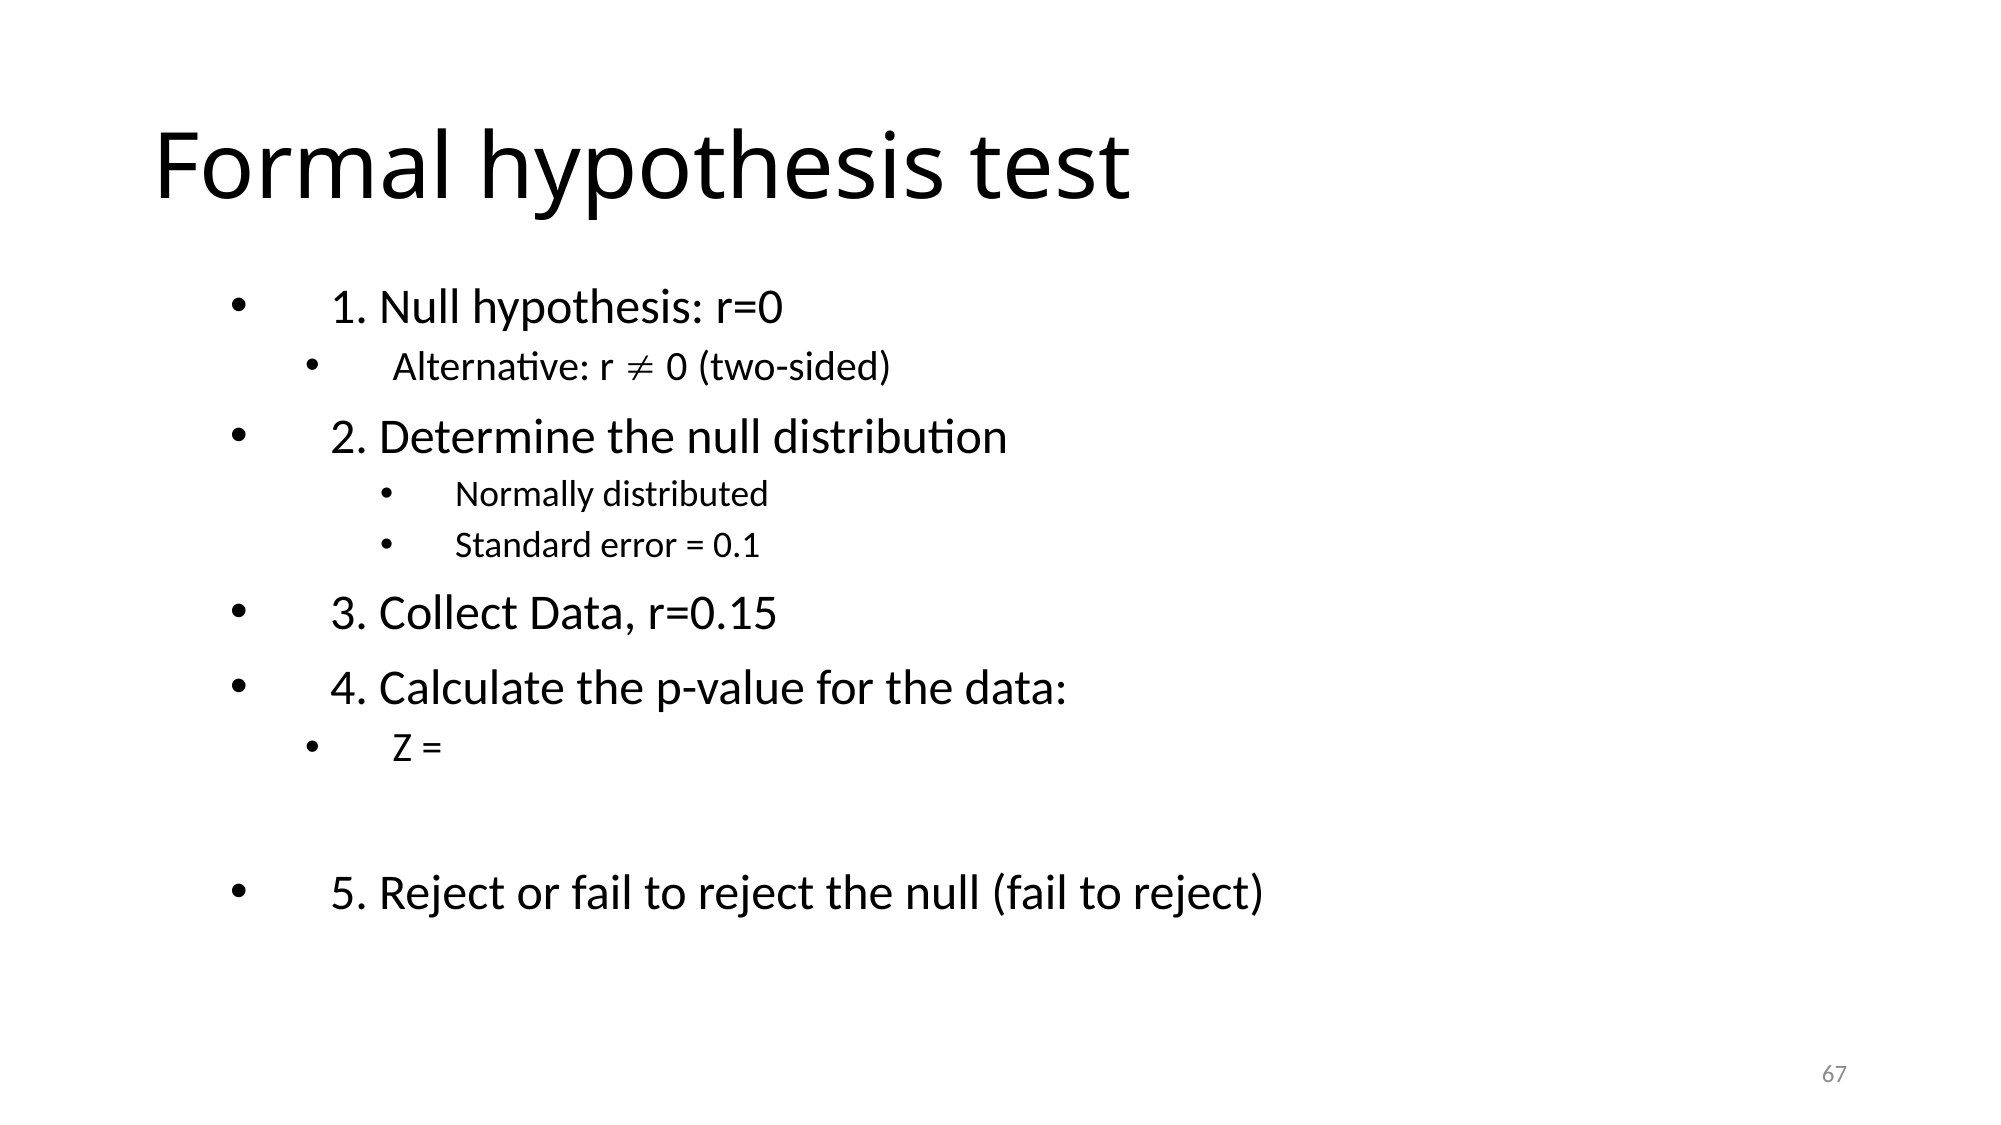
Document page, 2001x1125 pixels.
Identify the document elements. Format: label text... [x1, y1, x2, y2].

slide_number 67 [1412, 1042, 1863, 1103]
title Formal hypothesis test [137, 59, 2000, 278]
text_box 1. Null hypothesis: r=0 Alternative: r  0 (two-sided) 2. Determine the null distribution Normally distributed Standard error = 0.1 3. Collect Data, r=0.15 4. Calculate the p-value for the data: Z = 5. Reject or fail to reject the null (fail to reject) [215, 272, 1579, 948]
